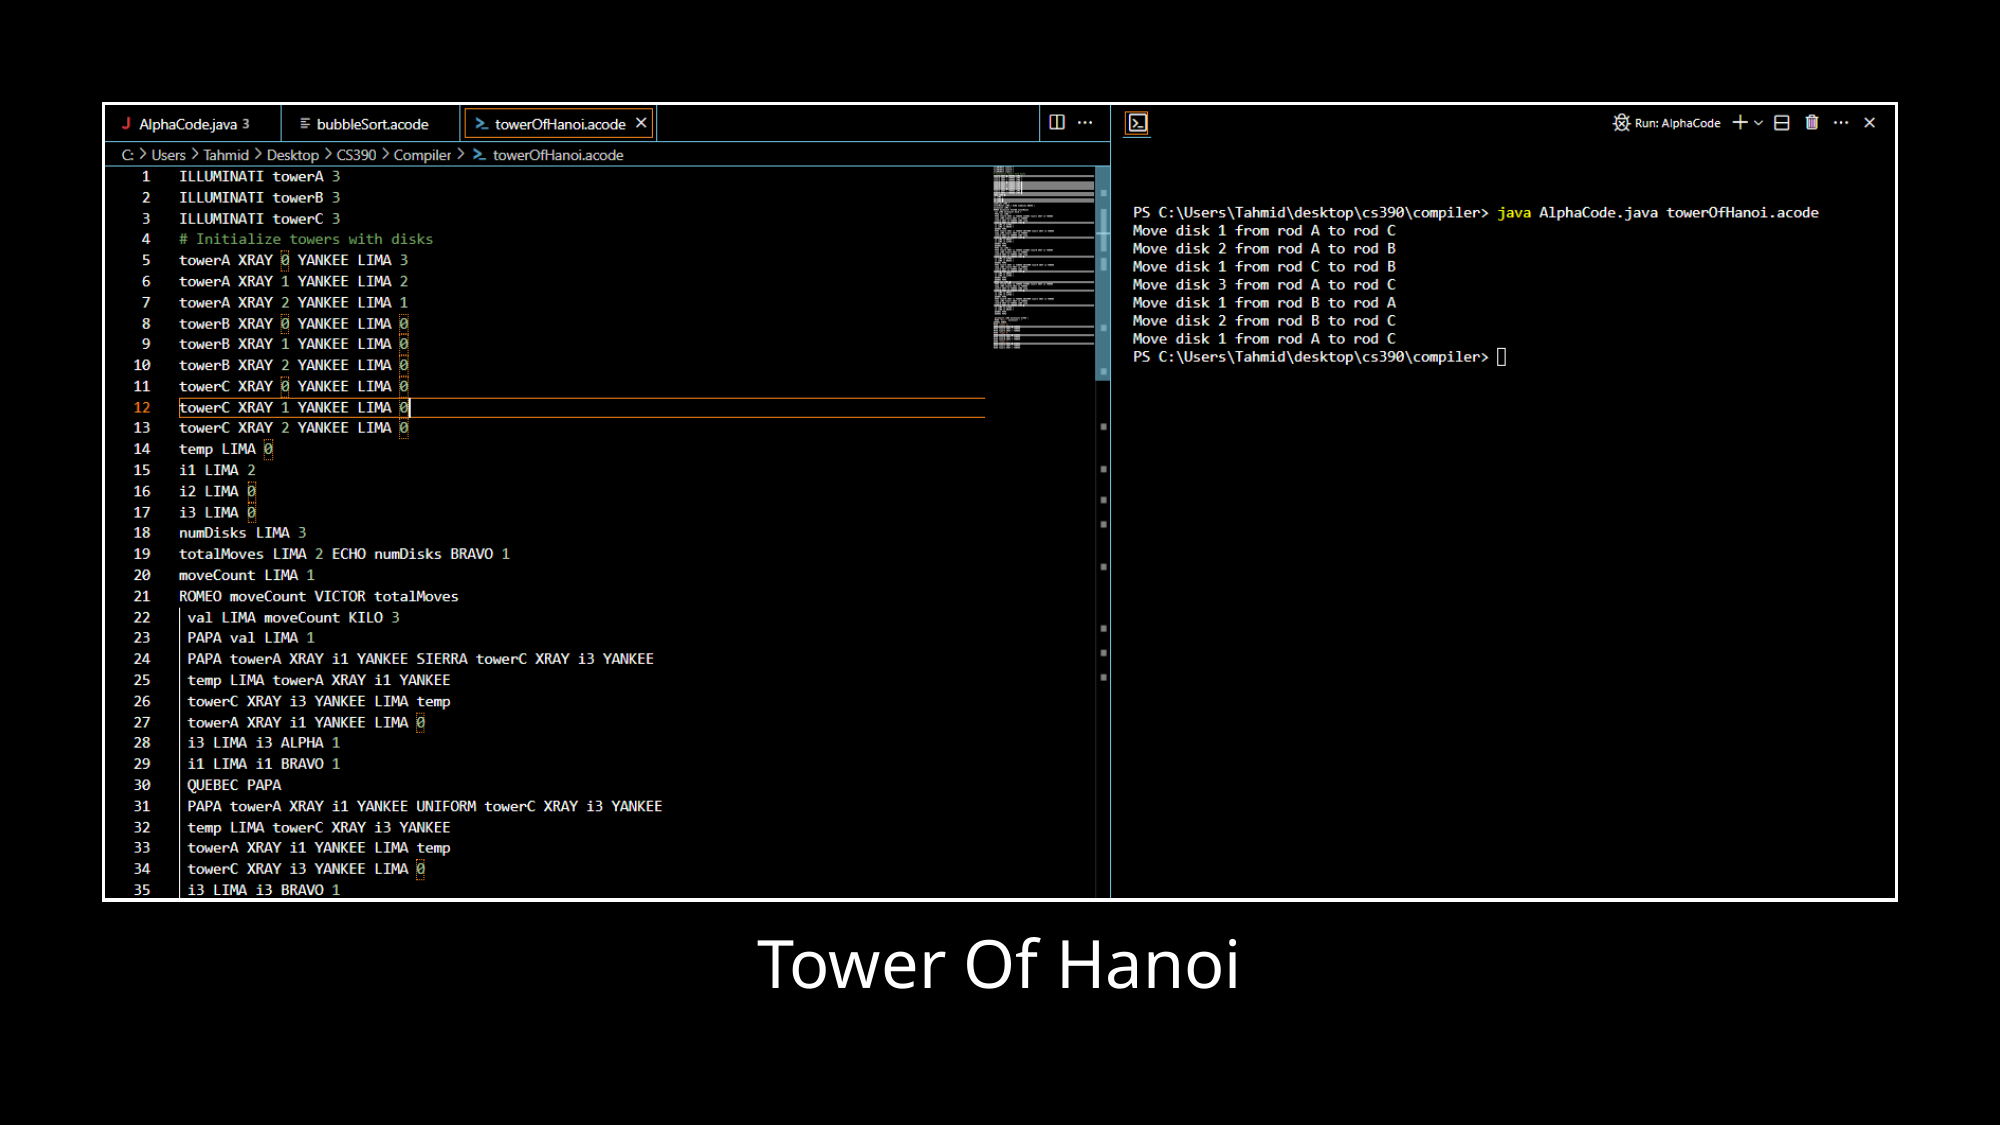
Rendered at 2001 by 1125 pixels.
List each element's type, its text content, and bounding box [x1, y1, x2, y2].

title Tower Of Hanoi [105, 914, 1895, 1020]
picture [104, 104, 1895, 899]
